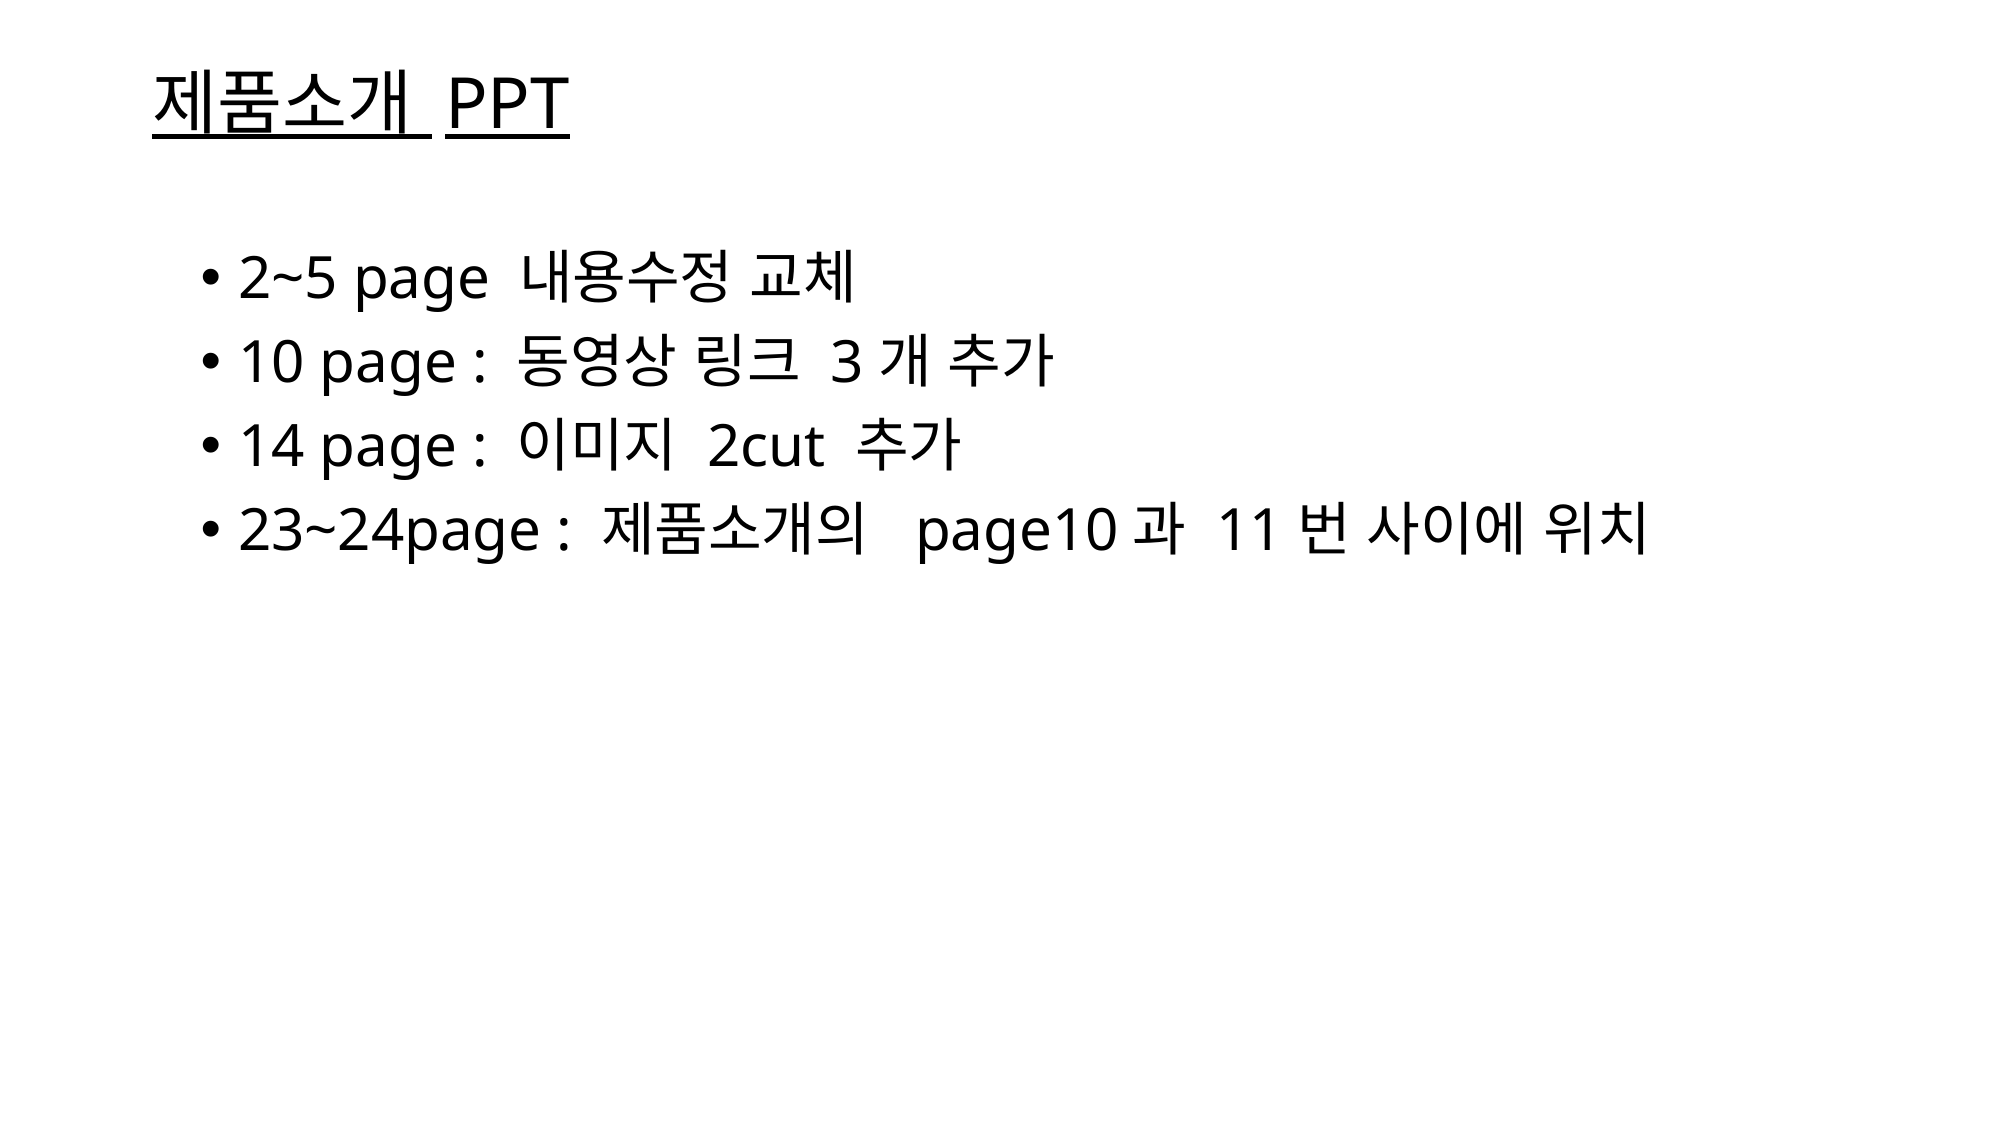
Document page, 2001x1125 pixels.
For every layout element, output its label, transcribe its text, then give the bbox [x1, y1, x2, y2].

list 2~5 page 내용수정 교체 10 page : 동영상 링크 3개 추가 14 page : 이미지 2cut 추가 23~24page : 제품소개의 page10과 11번 사이에 위치 [185, 241, 1911, 955]
title 제품소개 PPT [137, 59, 1863, 152]
